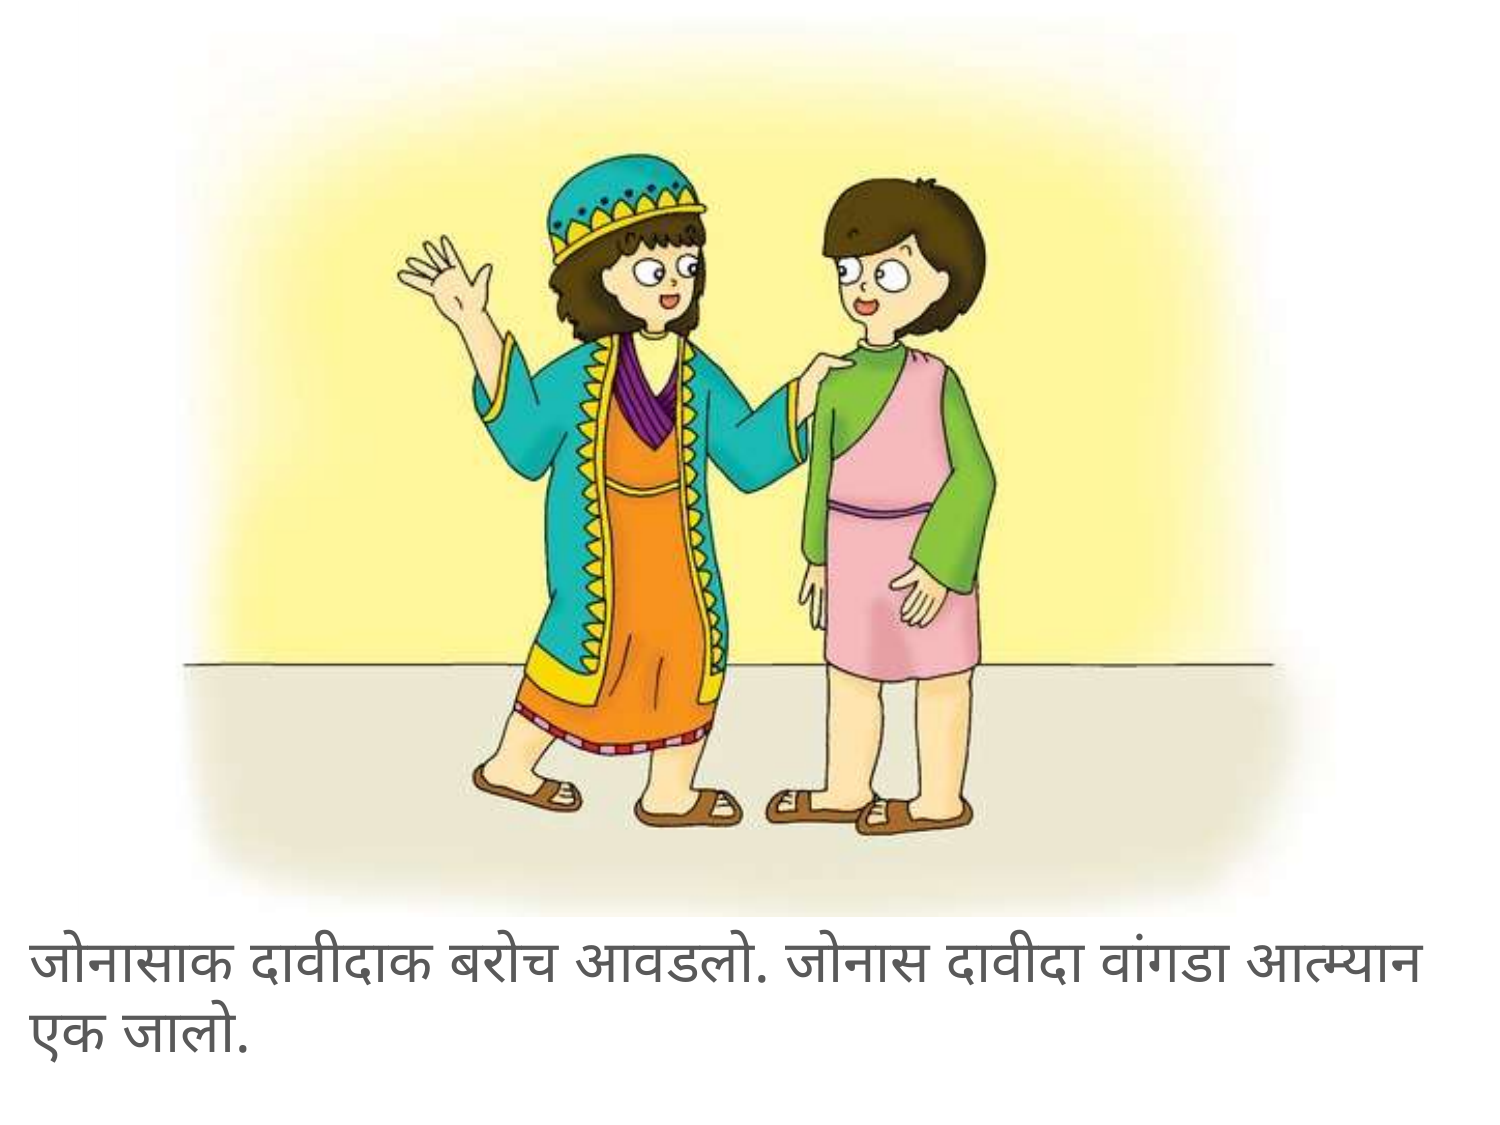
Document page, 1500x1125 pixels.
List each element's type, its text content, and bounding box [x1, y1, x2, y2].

picture [77, 0, 1423, 917]
text_box जोनासाक दावीदाक बरोच आवडलो. जोनास दावीदा वांगडा आत्म्यान एक जालो. [14, 916, 1486, 1072]
